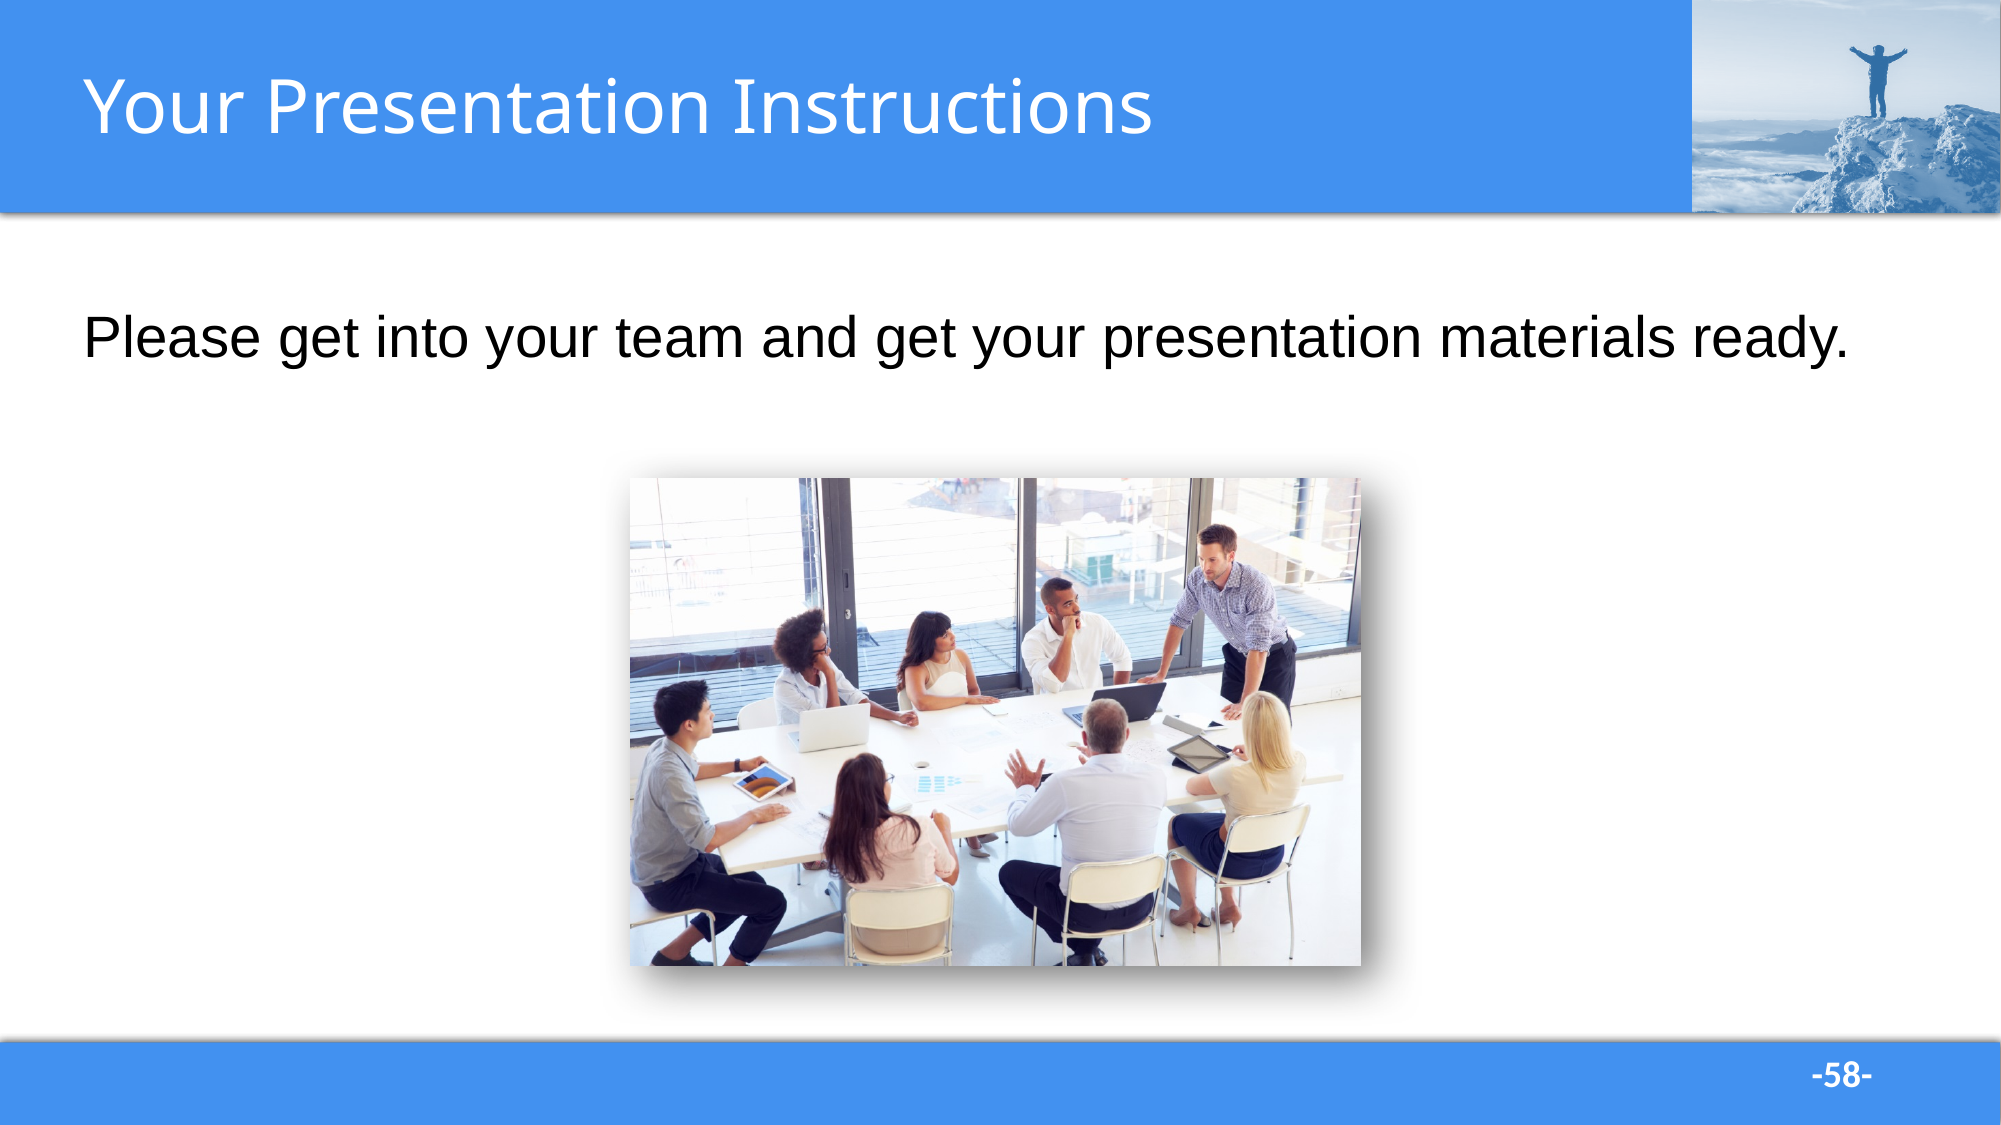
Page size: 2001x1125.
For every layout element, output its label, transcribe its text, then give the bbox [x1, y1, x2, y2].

title Your Presentation Instructions [68, 0, 1932, 218]
list Please get into your team and get your presentation materials ready. [68, 299, 1932, 1014]
picture [629, 478, 1361, 966]
